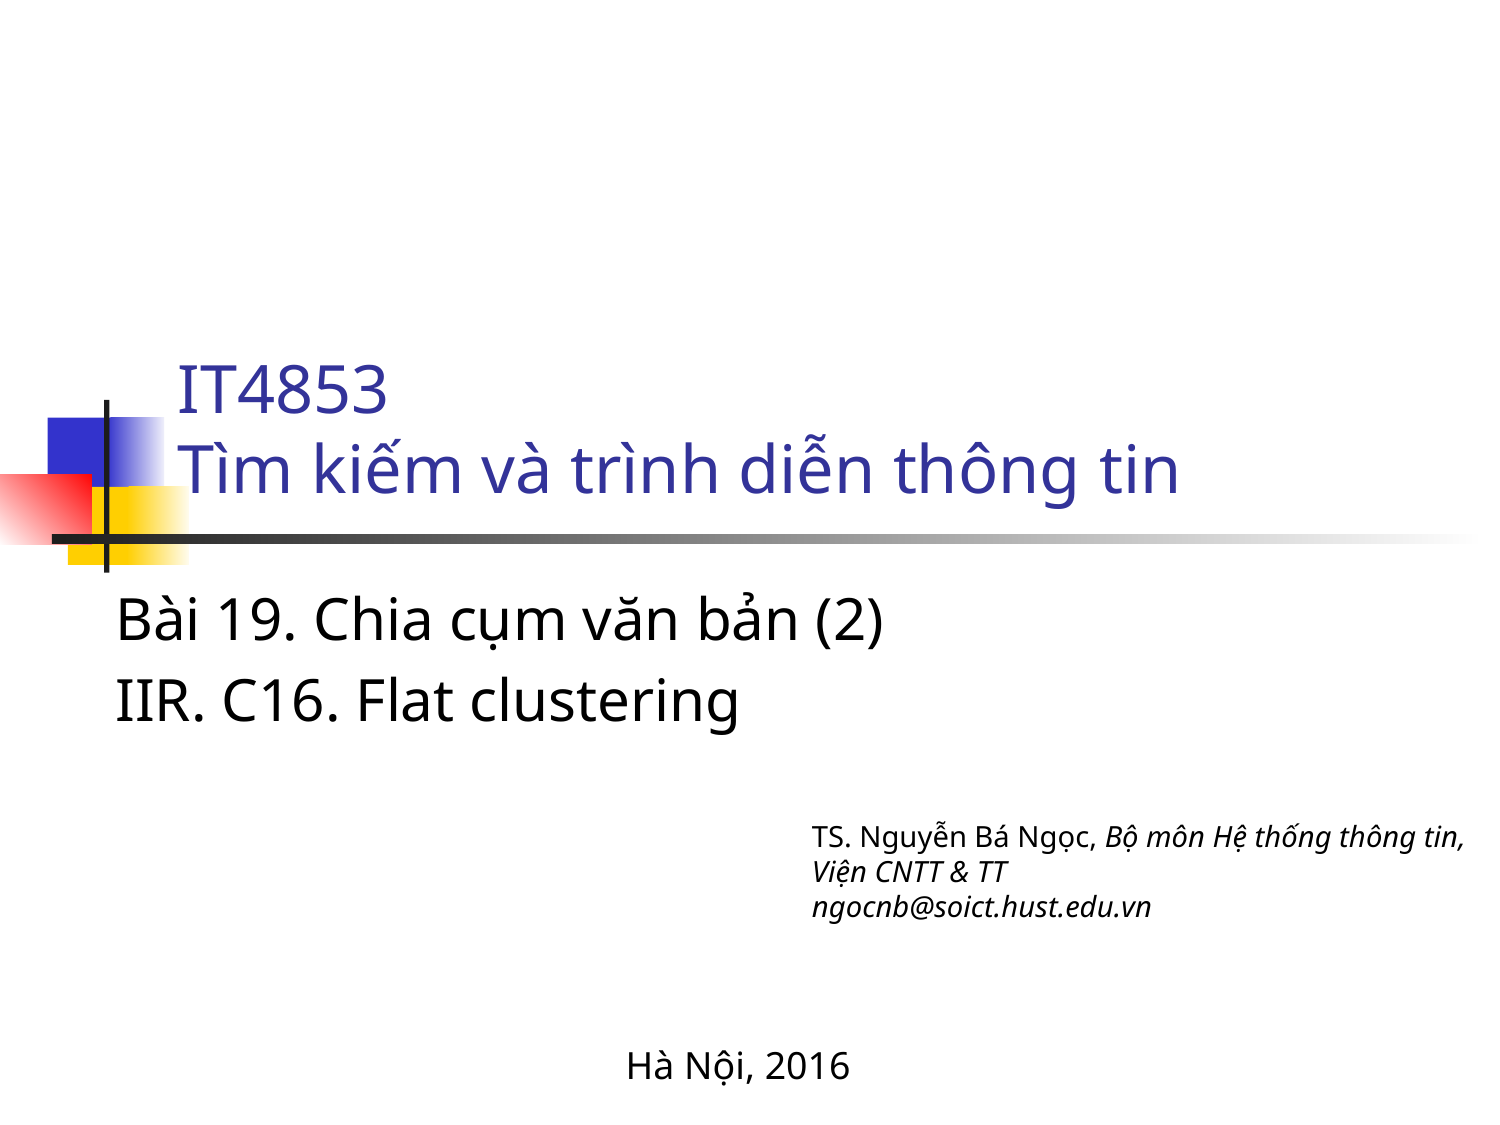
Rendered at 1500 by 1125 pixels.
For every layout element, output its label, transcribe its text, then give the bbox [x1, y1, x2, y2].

text_box Hà Nội, 2016 [490, 1034, 987, 1095]
text_box TS. Nguyễn Bá Ngọc, Bộ môn Hệ thống thông tin, Viện CNTT & TT ngocnb@soict.hust.edu.vn [797, 810, 1489, 931]
title IT4853 Tìm kiếm và trình diễn thông tin [162, 275, 1438, 515]
subtitle Bài 19. Chia cụm văn bản (2) IIR. C16. Flat clustering [100, 574, 1317, 925]
